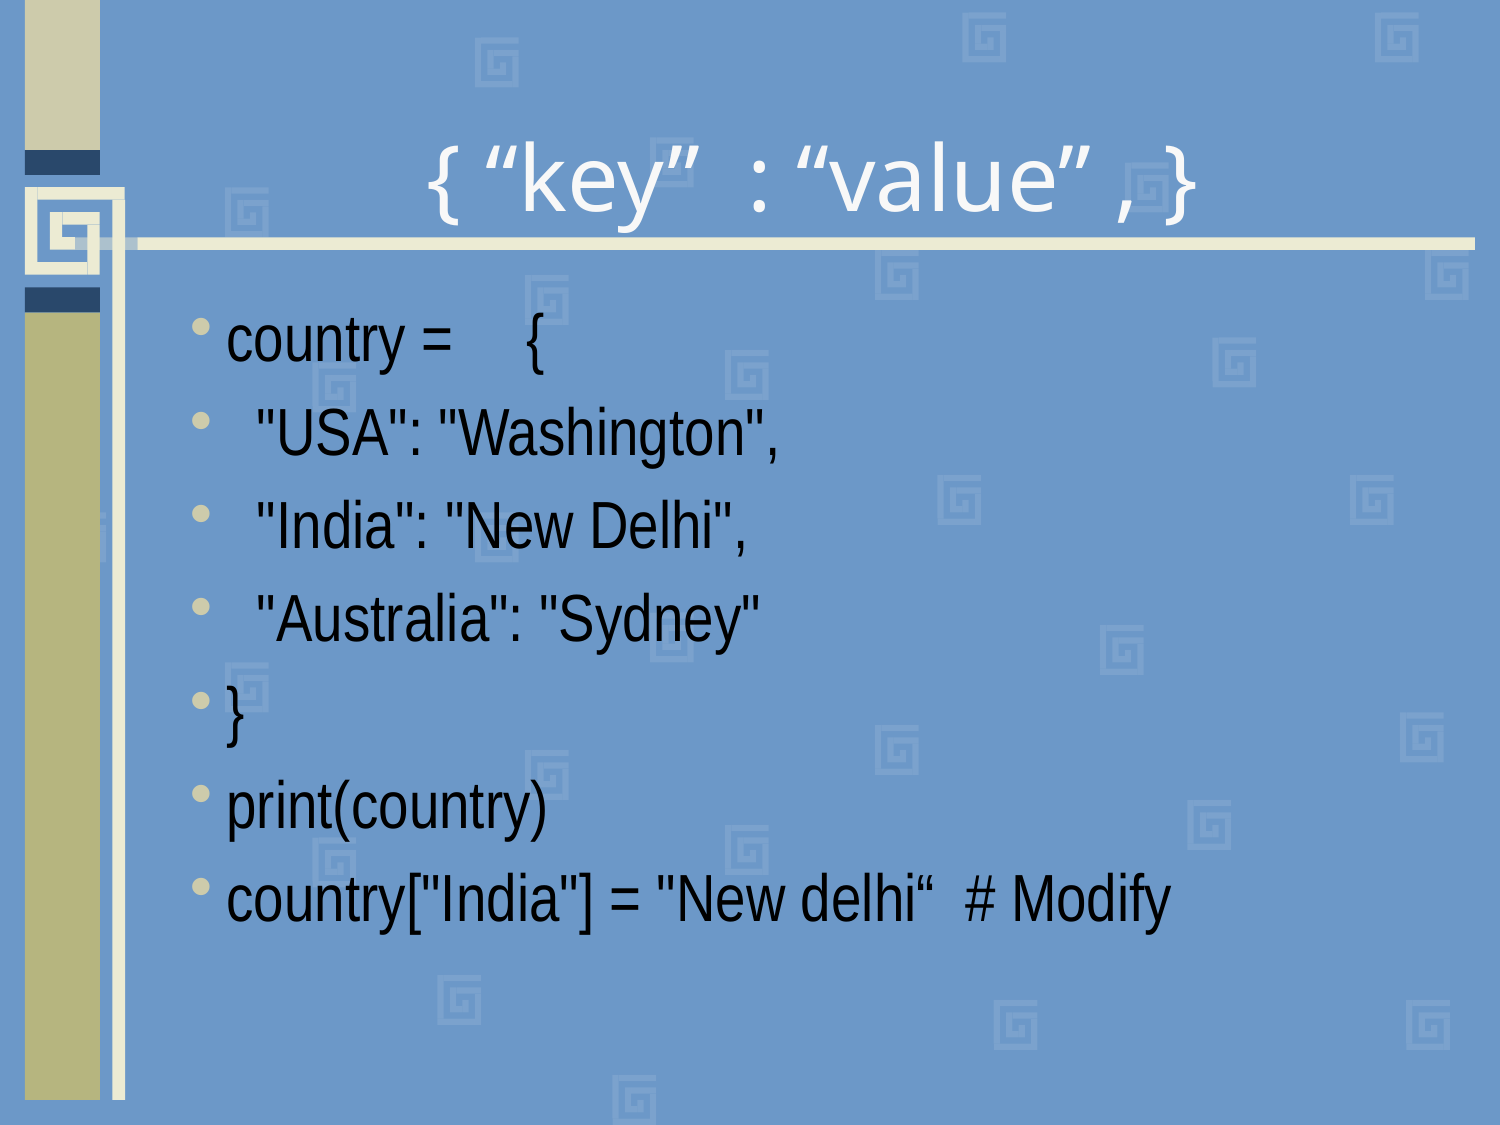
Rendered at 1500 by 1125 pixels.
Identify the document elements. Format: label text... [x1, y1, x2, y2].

title { “key” : “value” , } [174, 50, 1450, 238]
list country = { "USA": "Washington", "India": "New Delhi", "Australia": "Sydney" } print(country) country["India"] = "New delhi“ # Modify [174, 287, 1450, 963]
